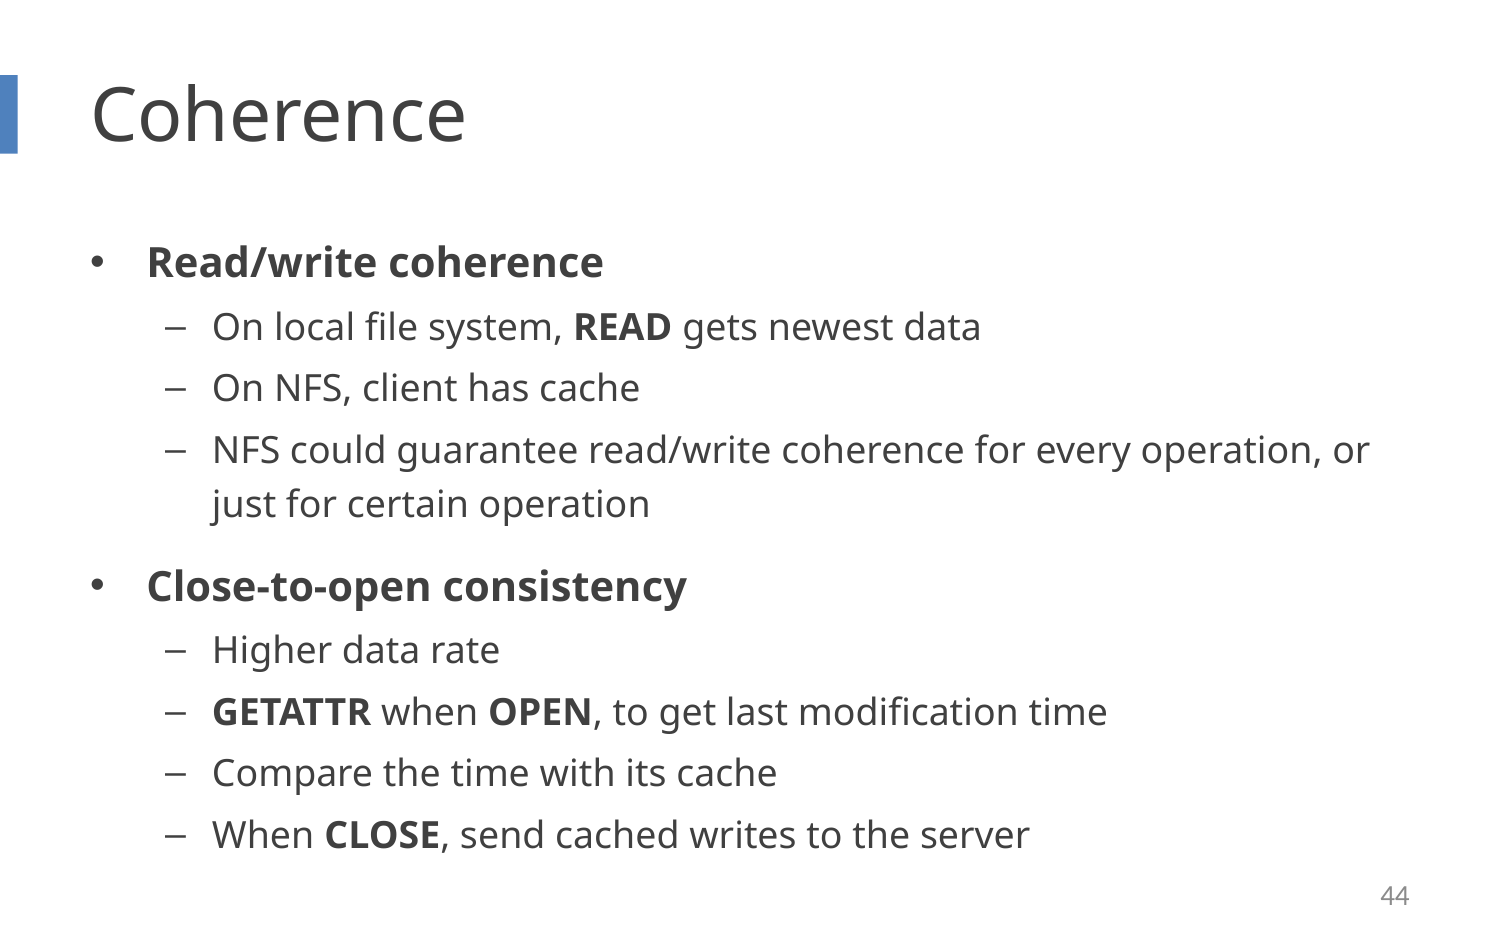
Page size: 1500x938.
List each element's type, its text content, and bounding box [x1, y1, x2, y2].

list Read/write coherence On local file system, READ gets newest data On NFS, client has cache NFS could guarantee read/write coherence for every operation, or just for certain operation Close-to-open consistency Higher data rate GETATTR when OPEN, to get last modification time Compare the time with its cache When CLOSE, send cached writes to the server [75, 218, 1425, 838]
title Coherence [75, 37, 1425, 186]
slide_number 44 [1074, 868, 1425, 919]
